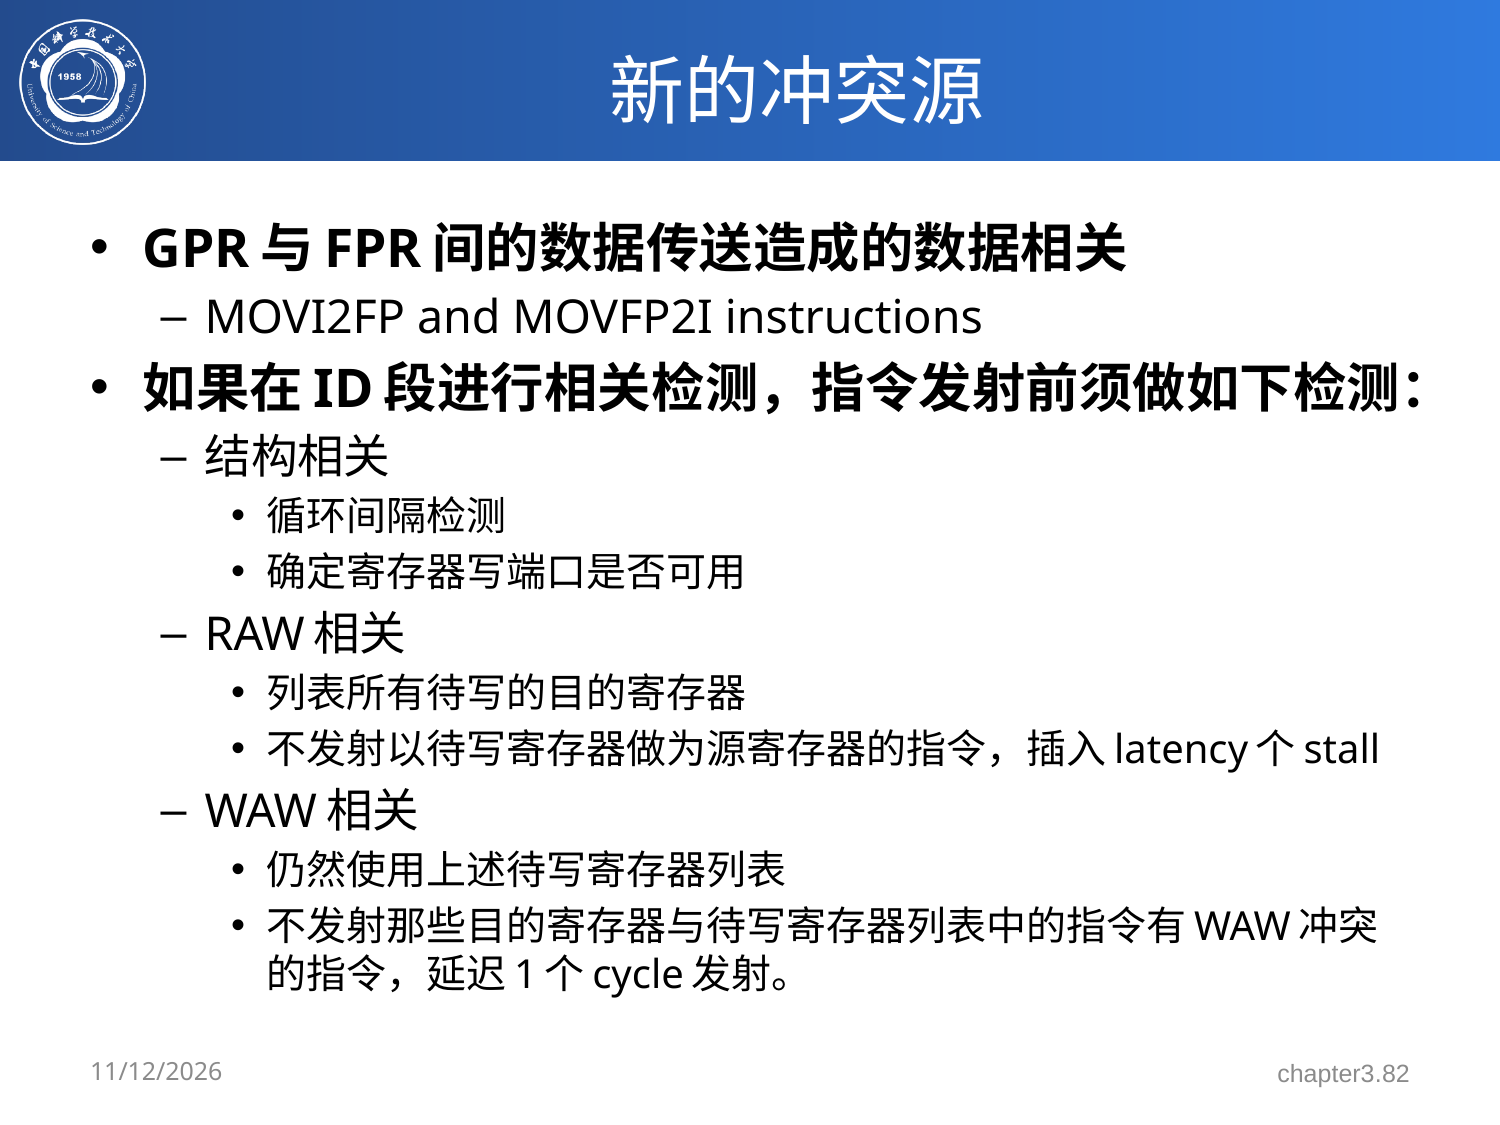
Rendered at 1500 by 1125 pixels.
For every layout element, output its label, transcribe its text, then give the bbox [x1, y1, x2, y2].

picture [19, 19, 146, 145]
slide_number chapter3.82 [1074, 1042, 1425, 1103]
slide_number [75, 1042, 425, 1103]
list GPR与FPR间的数据传送造成的数据相关 MOVI2FP and MOVFP2I instructions 如果在ID段进行相关检测，指令发射前须做如下检测： 结构相关 循环间隔检测 确定寄存器写端口是否可用 RAW相关 列表所有待写的目的寄存器 不发射以待写寄存器做为源寄存器的指令，插入latency个stall WAW相关 仍然使用上述待写寄存器列表 不发射那些目的寄存器与待写寄存器列表中的指令有WAW冲突的指令，延迟1个cycle发射。 [75, 206, 1425, 1036]
title 新的冲突源 [169, 24, 1425, 153]
